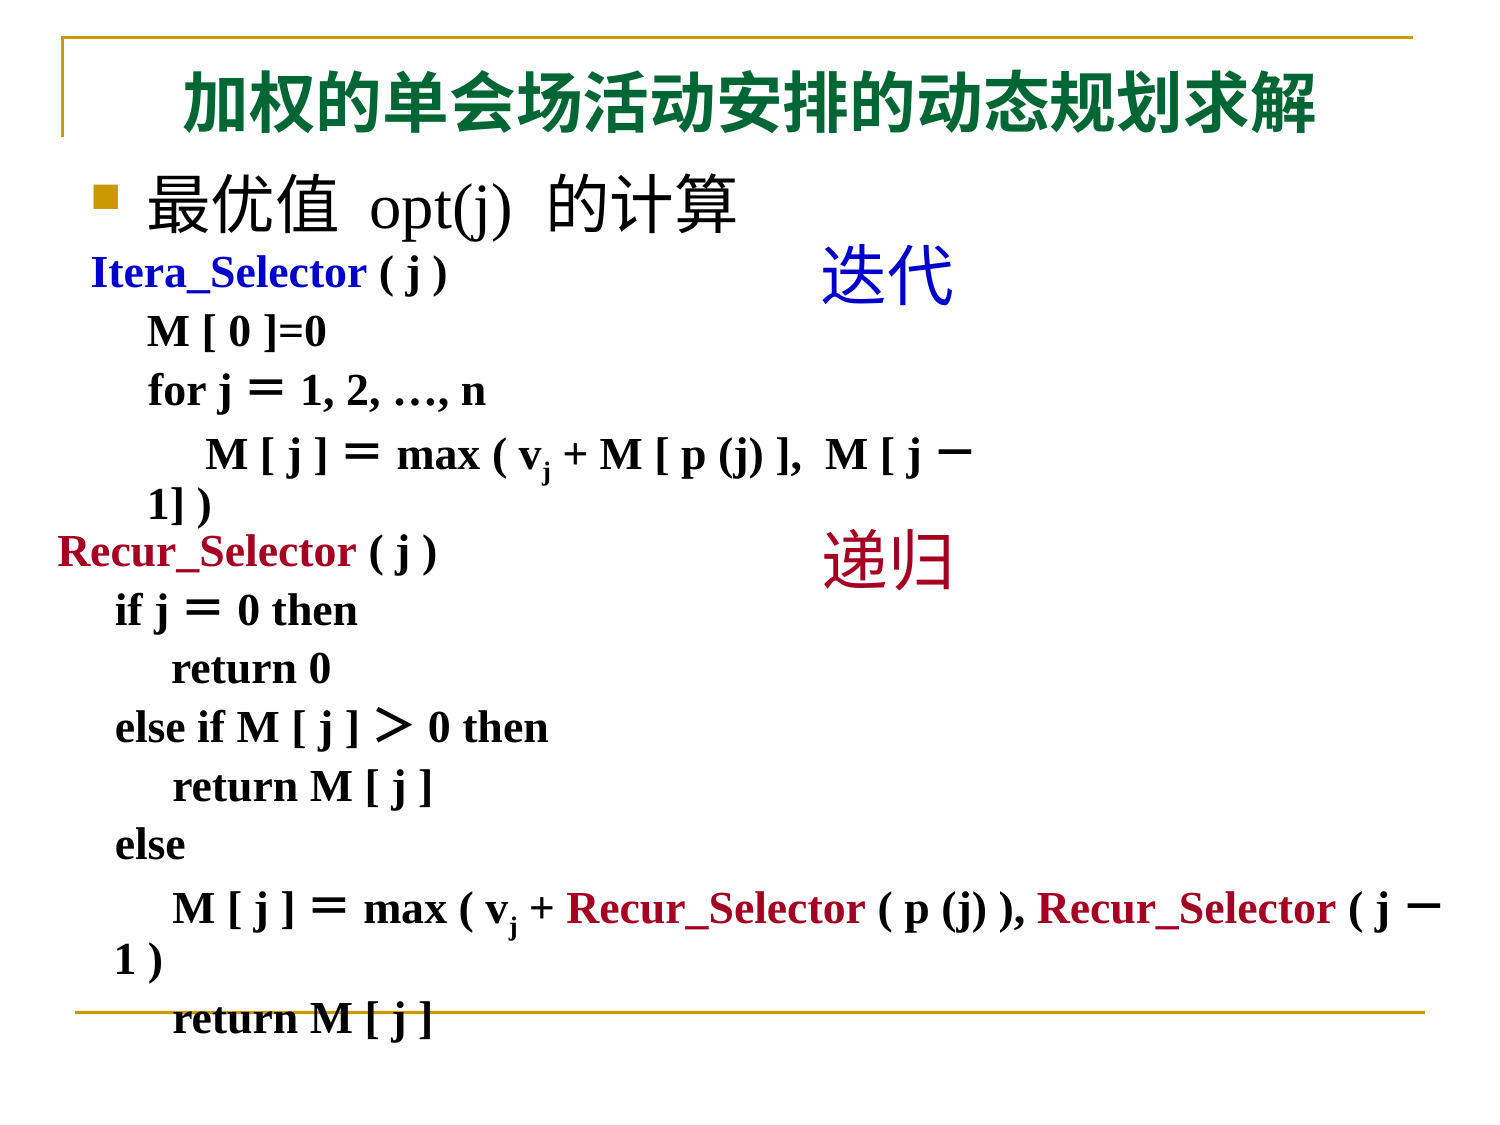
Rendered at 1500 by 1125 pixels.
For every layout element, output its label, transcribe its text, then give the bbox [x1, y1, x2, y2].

text_box Recur_Selector ( j ) if j＝0 then return 0 else if M [ j ]＞0 then return M [ j ] else M [ j ]＝max ( vj + Recur_Selector ( p (j) ), Recur_Selector ( j－1 ) return M [ j ] [42, 519, 1473, 996]
list 最优值 opt(j) 的计算 [74, 141, 1468, 519]
title 加权的单会场活动安排的动态规划求解 [74, 45, 1426, 141]
text_box 迭代 [806, 226, 970, 321]
text_box Itera_Selector ( j ) M [ 0 ]=0 for j＝1, 2, …, n M [ j ]＝max ( vj + M [ p (j) ], M [ j－1] ) [75, 241, 1025, 509]
text_box 递归 [807, 510, 971, 606]
